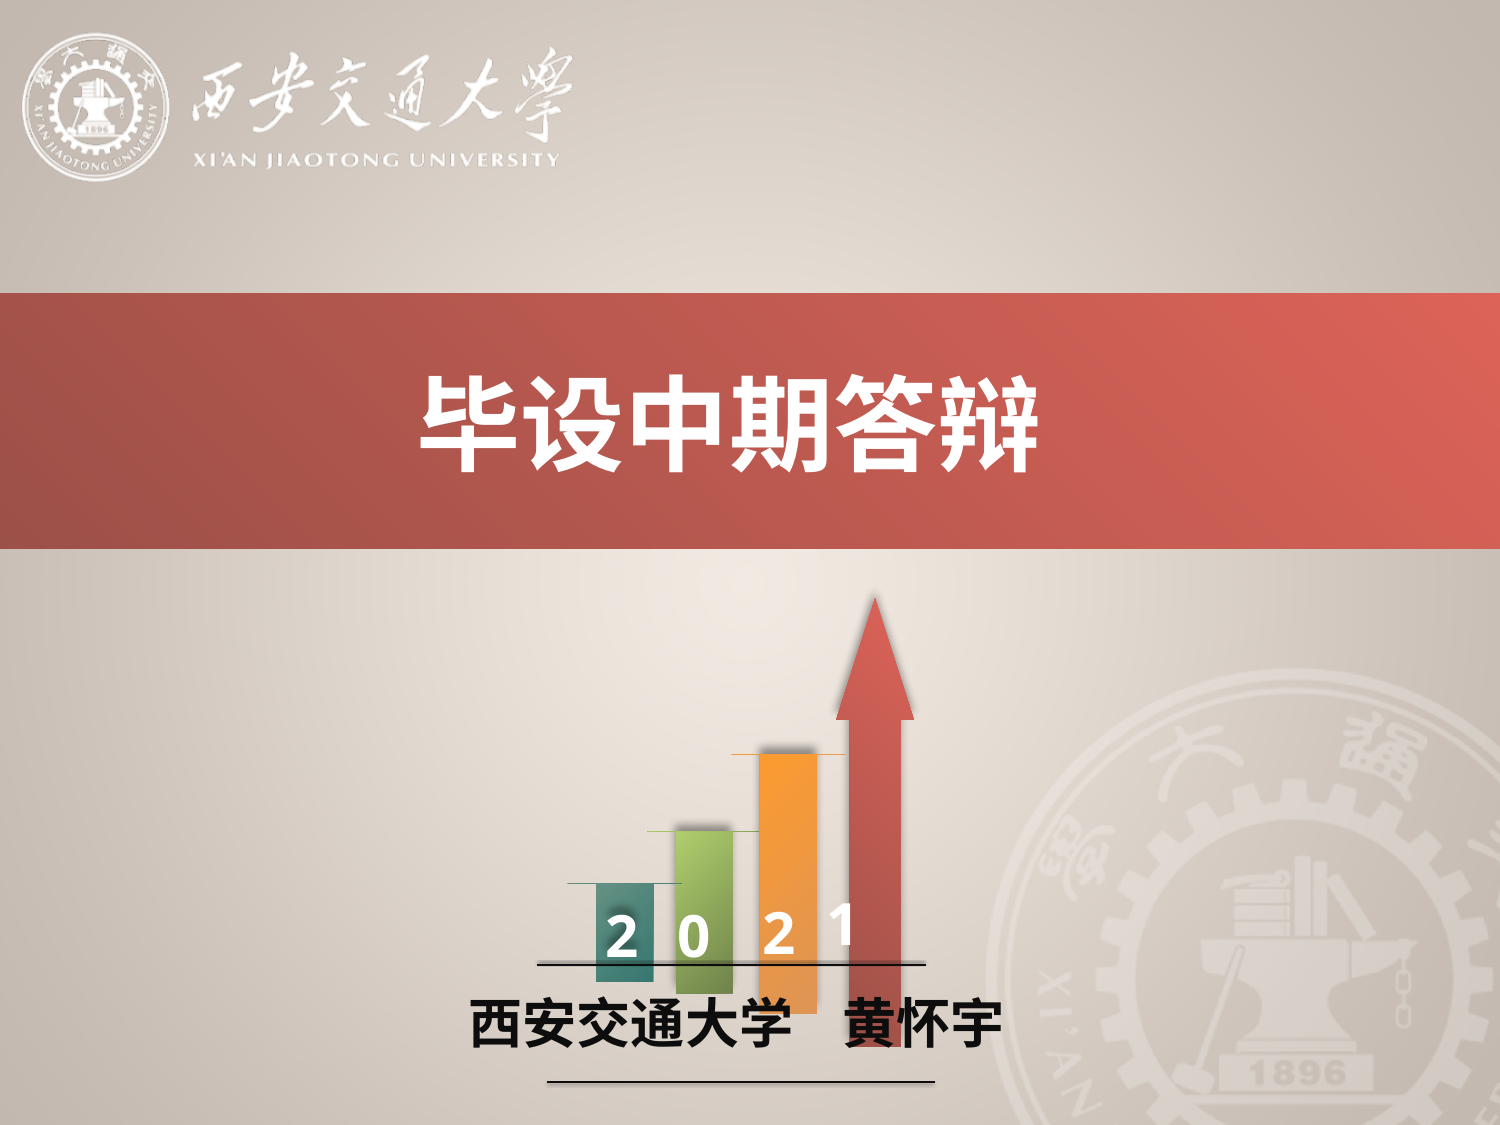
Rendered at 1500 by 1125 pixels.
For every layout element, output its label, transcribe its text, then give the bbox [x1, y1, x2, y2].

picture [0, 549, 1500, 1125]
text_box [0, 293, 1500, 549]
picture [0, 0, 1500, 293]
text_box 西安交通大学 黄怀宇 [453, 982, 537, 1063]
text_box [537, 597, 936, 1083]
text_box 西安交通大学 黄怀宇 [936, 982, 1021, 1063]
text_box 毕设中期答辩 [401, 352, 1211, 492]
